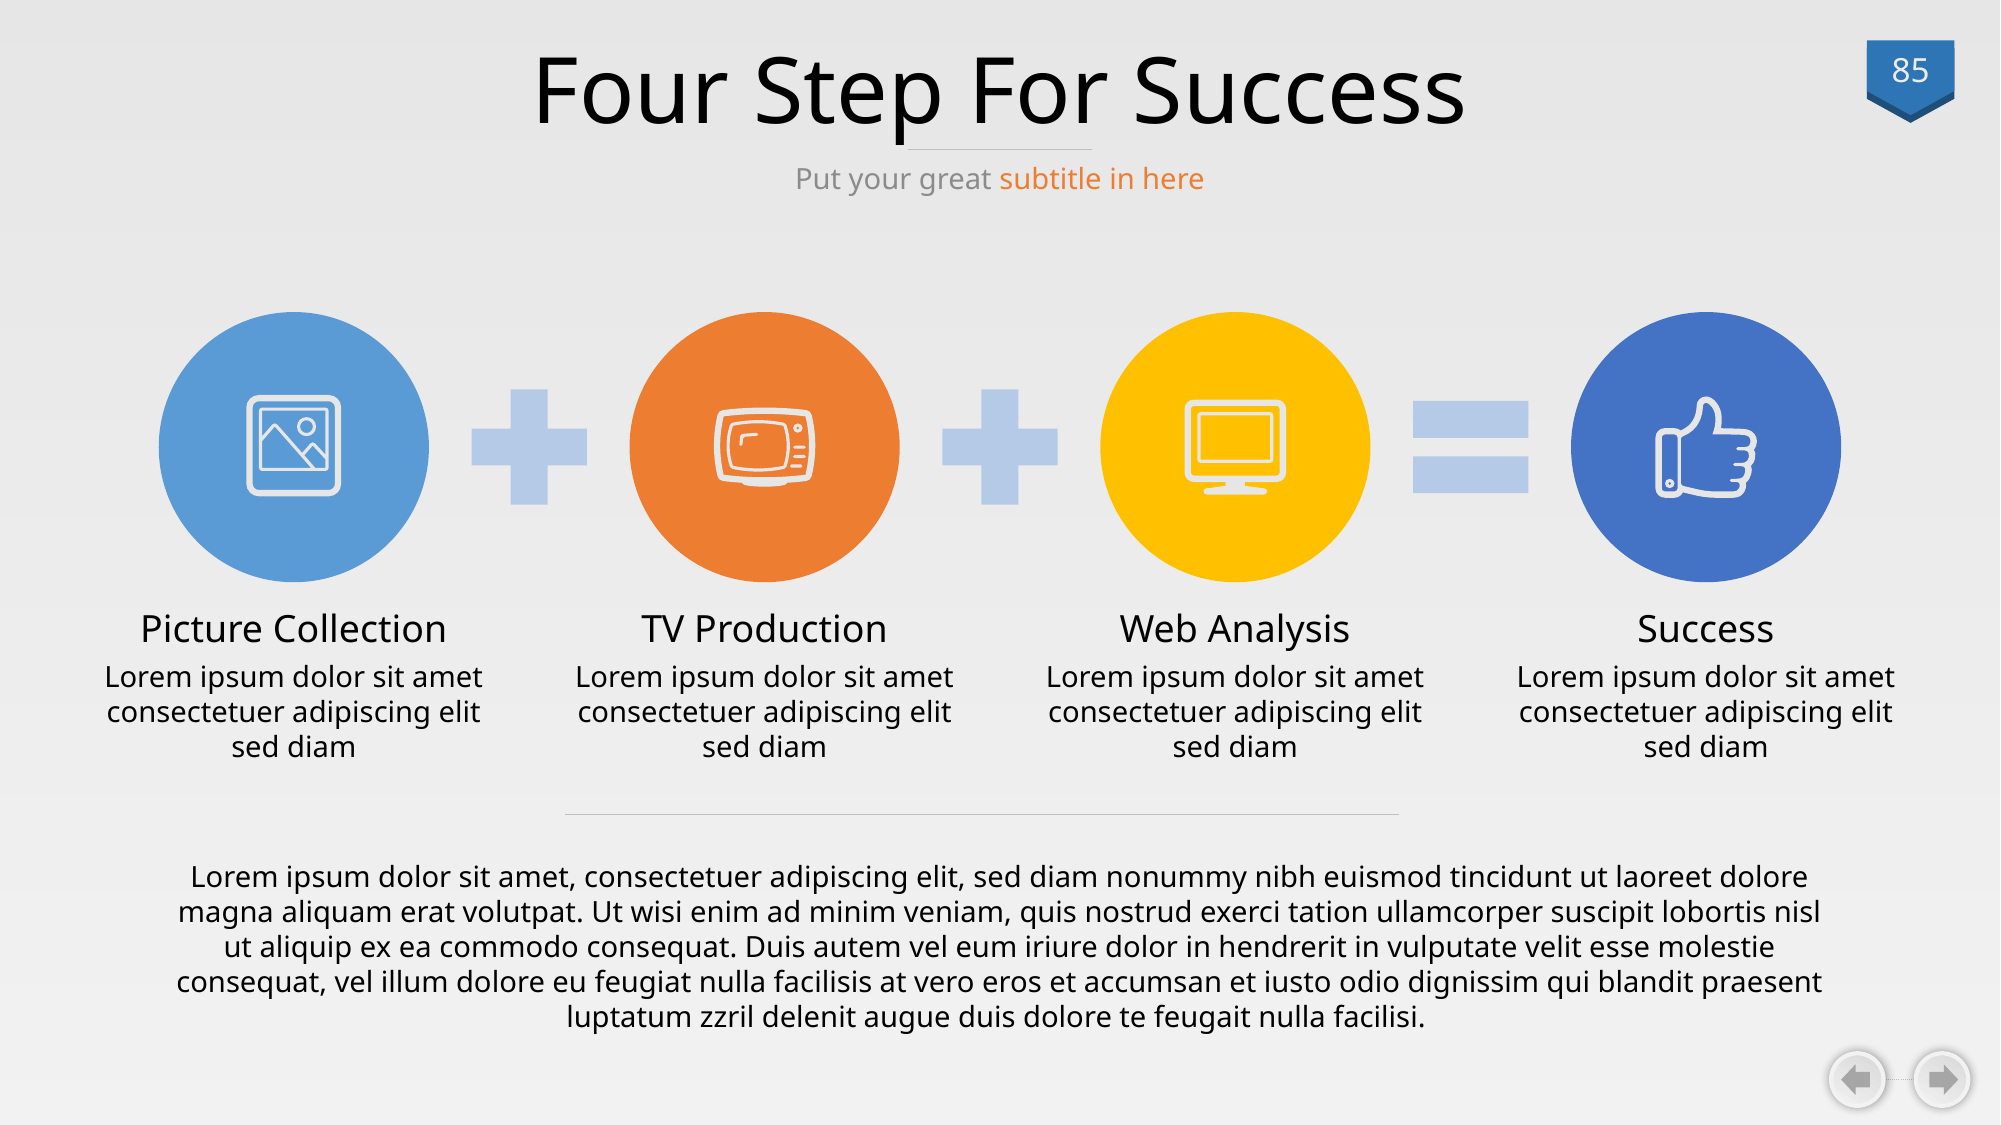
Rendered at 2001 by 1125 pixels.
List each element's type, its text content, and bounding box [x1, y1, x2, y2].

title Four Step For Success [385, 28, 1615, 160]
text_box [158, 312, 1842, 583]
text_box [1029, 597, 1442, 773]
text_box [558, 597, 971, 773]
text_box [87, 597, 500, 773]
text_box Lorem ipsum dolor sit amet, consectetuer adipiscing elit, sed diam nonummy nibh euismod tincidunt ut laoreet dolore magna aliquam erat volutpat. Ut wisi enim ad minim veniam, quis nostrud exerci tation ullamcorper suscipit lobortis nisl ut aliquip ex ea commodo consequat. Duis autem vel eum iriure dolor in hendrerit in vulputate velit esse molestie consequat, vel illum dolore eu feugiat nulla facilisis at vero eros et accumsan et iusto odio dignissim qui blandit praesent luptatum zzril delenit augue duis dolore te feugait nulla facilisi. [151, 850, 1849, 1041]
slide_number 85 [1852, 41, 1969, 102]
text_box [1499, 597, 1913, 773]
footer Put your great subtitle in here [662, 147, 1338, 208]
